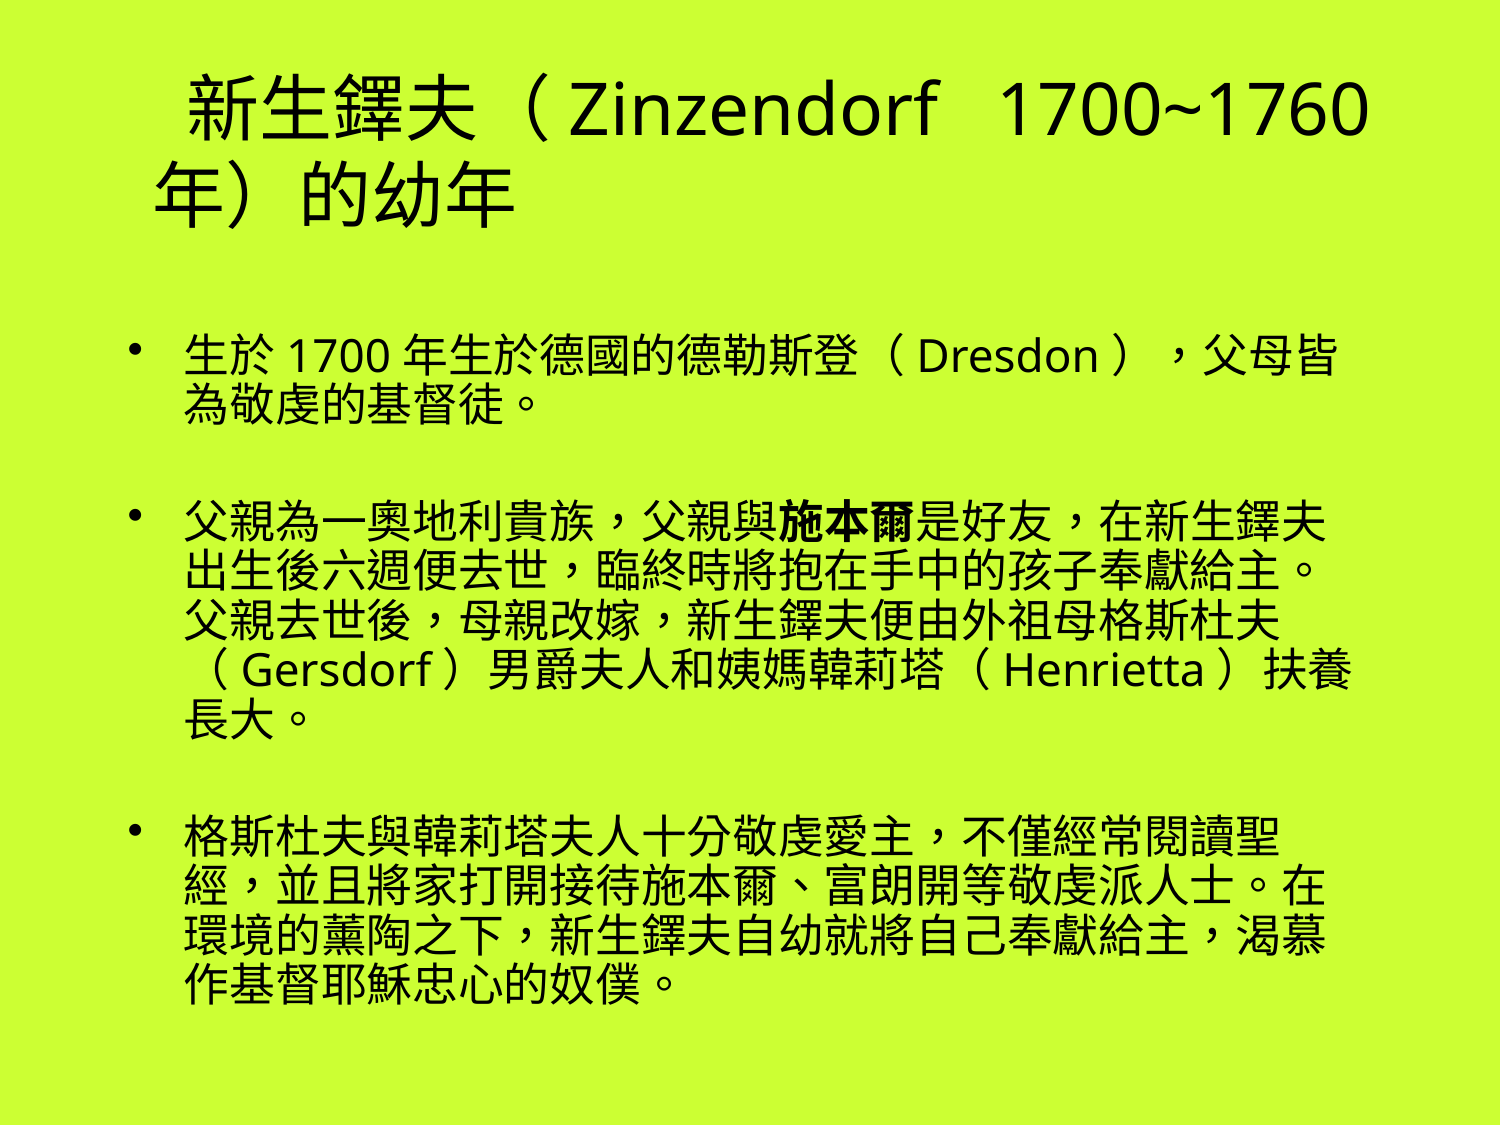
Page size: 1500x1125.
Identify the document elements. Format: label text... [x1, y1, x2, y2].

title 新生鐸夫（Zinzendorf 1700~1760年）的幼年 [137, 99, 1413, 288]
list 生於1700年生於德國的德勒斯登（Dresdon），父母皆為敬虔的基督徒。 父親為一奧地利貴族，父親與施本爾是好友，在新生鐸夫出生後六週便去世，臨終時將抱在手中的孩子奉獻給主。父親去世後，母親改嫁，新生鐸夫便由外祖母格斯杜夫（Gersdorf）男爵夫人和姨媽韓莉塔（Henrietta）扶養長大。 格斯杜夫與韓莉塔夫人十分敬虔愛主，不僅經常閱讀聖經，並且將家打開接待施本爾、富朗開等敬虔派人士。在環境的薰陶之下，新生鐸夫自幼就將自己奉獻給主，渴慕作基督耶穌忠心的奴僕。 [112, 324, 1388, 1000]
